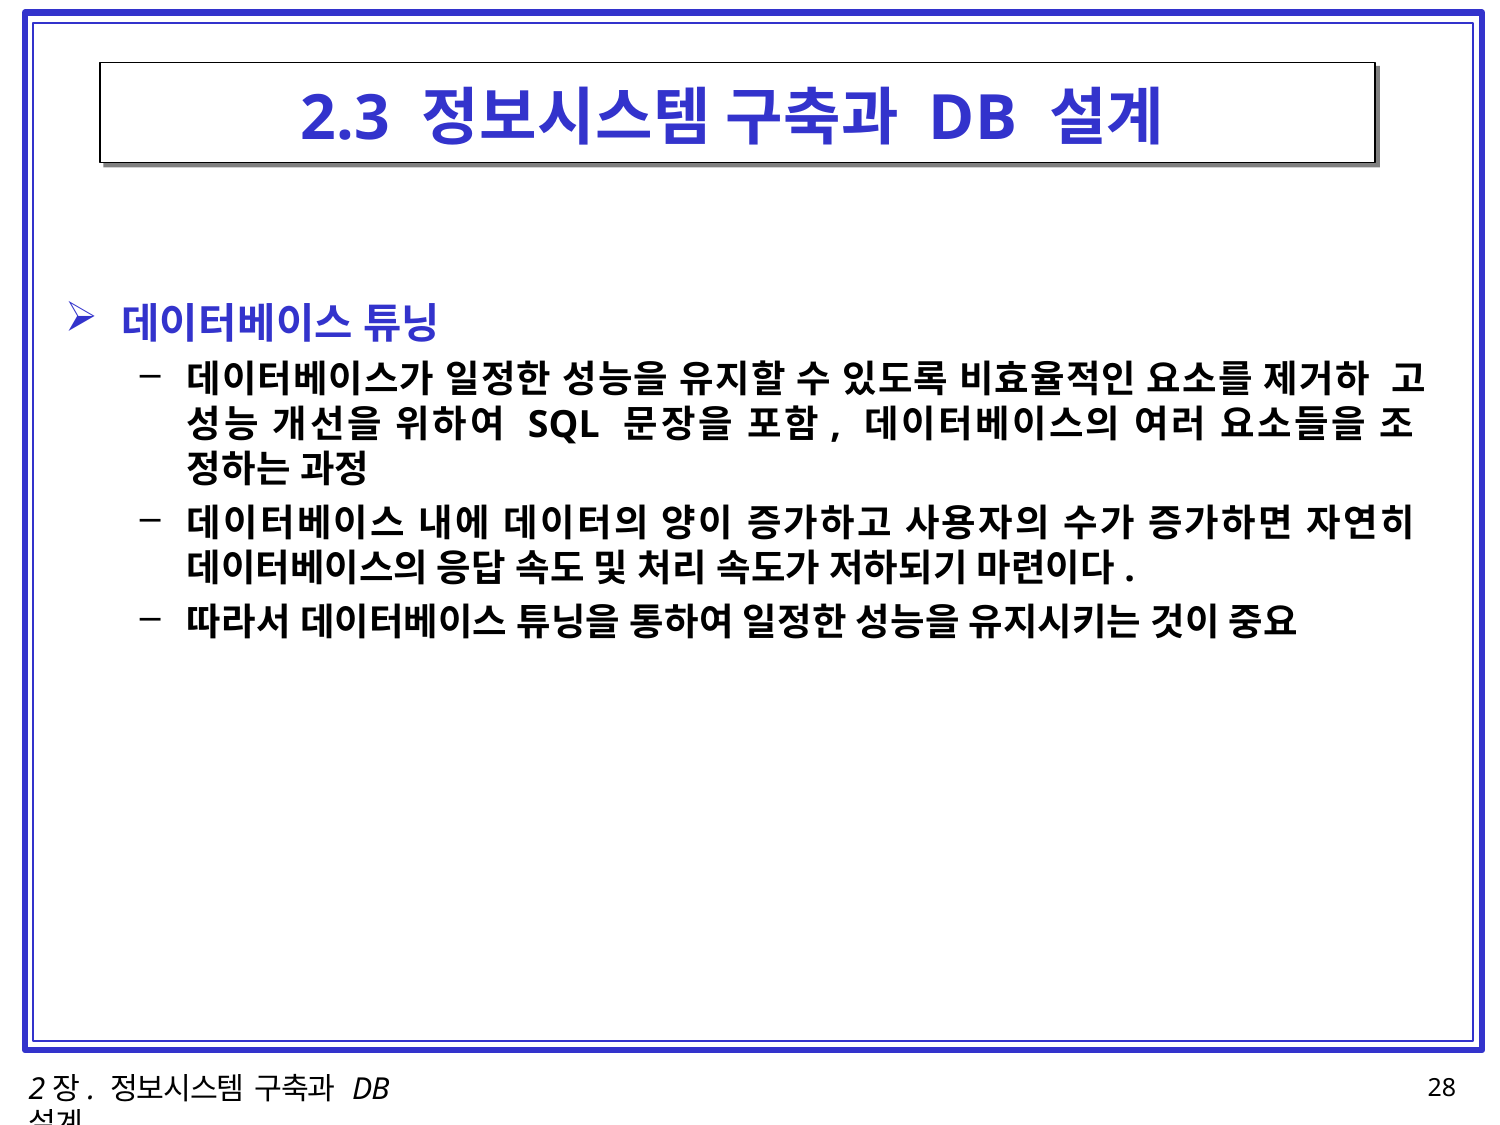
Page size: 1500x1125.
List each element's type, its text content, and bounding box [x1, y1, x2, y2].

text_box 데이터베이스 튜닝 데이터베이스가 일정한 성능을 유지할 수 있도록 비효율적인 요소를 제거하 고 성능 개선을 위하여 SQL 문장을 포함, 데이터베이스의 여러 요소들을 조 정하는 과정 데이터베이스 내에 데이터의 양이 증가하고 사용자의 수가 증가하면 자연히 데이터베이스의 응답 속도 및 처리 속도가 저하되기 마련이다. 따라서 데이터베이스 튜닝을 통하여 일정한 성능을 유지시키는 것이 중요 [62, 284, 1427, 644]
footer 2장. 정보시스템 구축과 DB설계 [26, 1070, 450, 1125]
slide_number 28 [1421, 1076, 1465, 1125]
title 2.3 정보시스템 구축과 DB 설계 [100, 74, 1375, 265]
